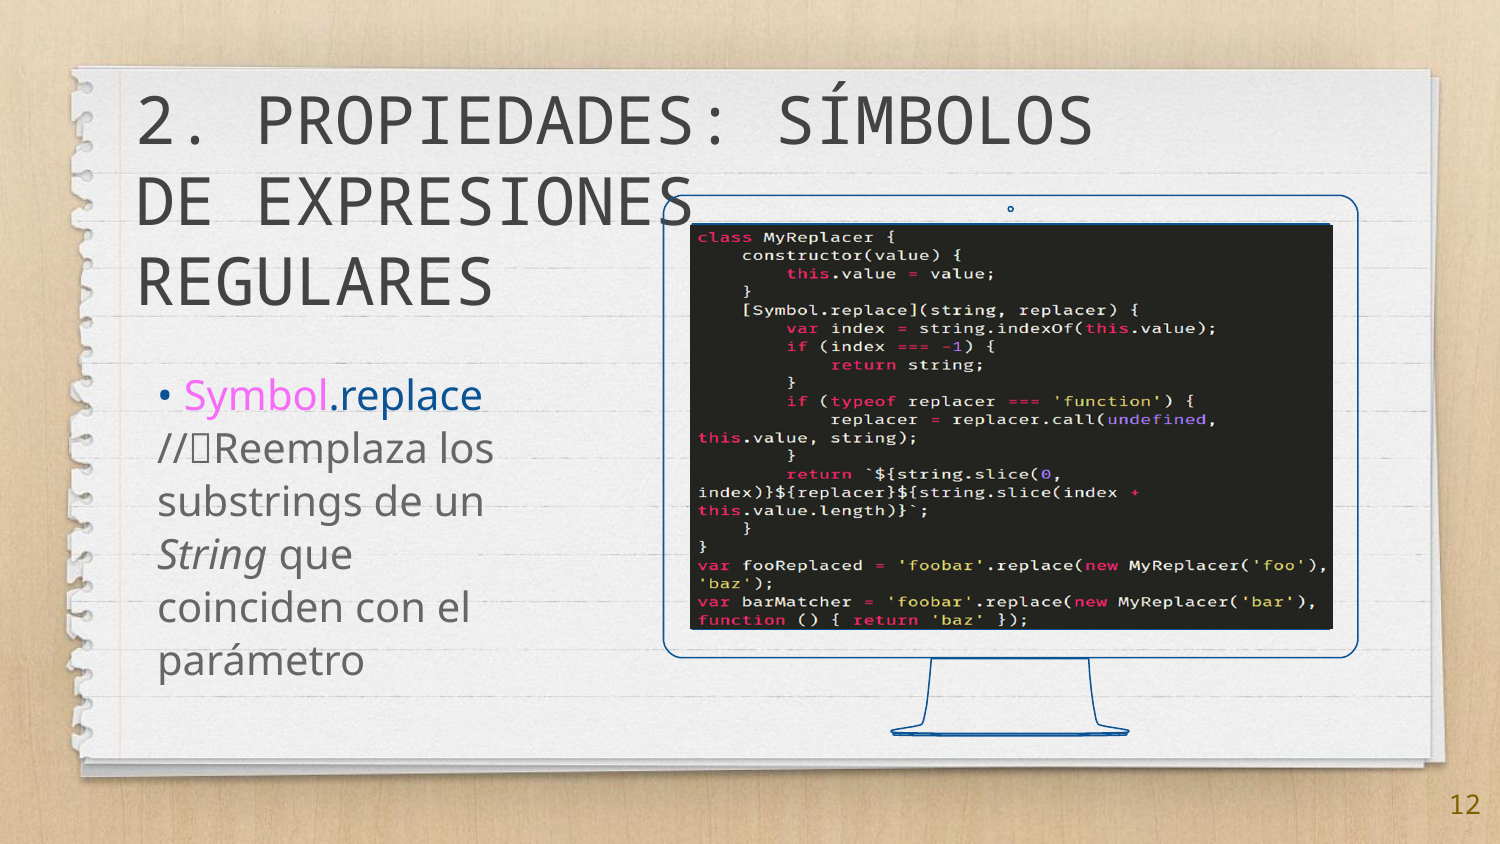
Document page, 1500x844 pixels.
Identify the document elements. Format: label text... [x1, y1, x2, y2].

picture [0, 0, 1500, 844]
slide_number 12 [1429, 767, 1500, 844]
text_box • Symbol.replace //Reemplaza los substrings de un String que coinciden con el parámetro [142, 351, 553, 844]
text_box [663, 195, 1358, 736]
text_box 2. PROPIEDADES: SÍMBOLOS DE EXPRESIONES REGULARES [120, 137, 1156, 334]
